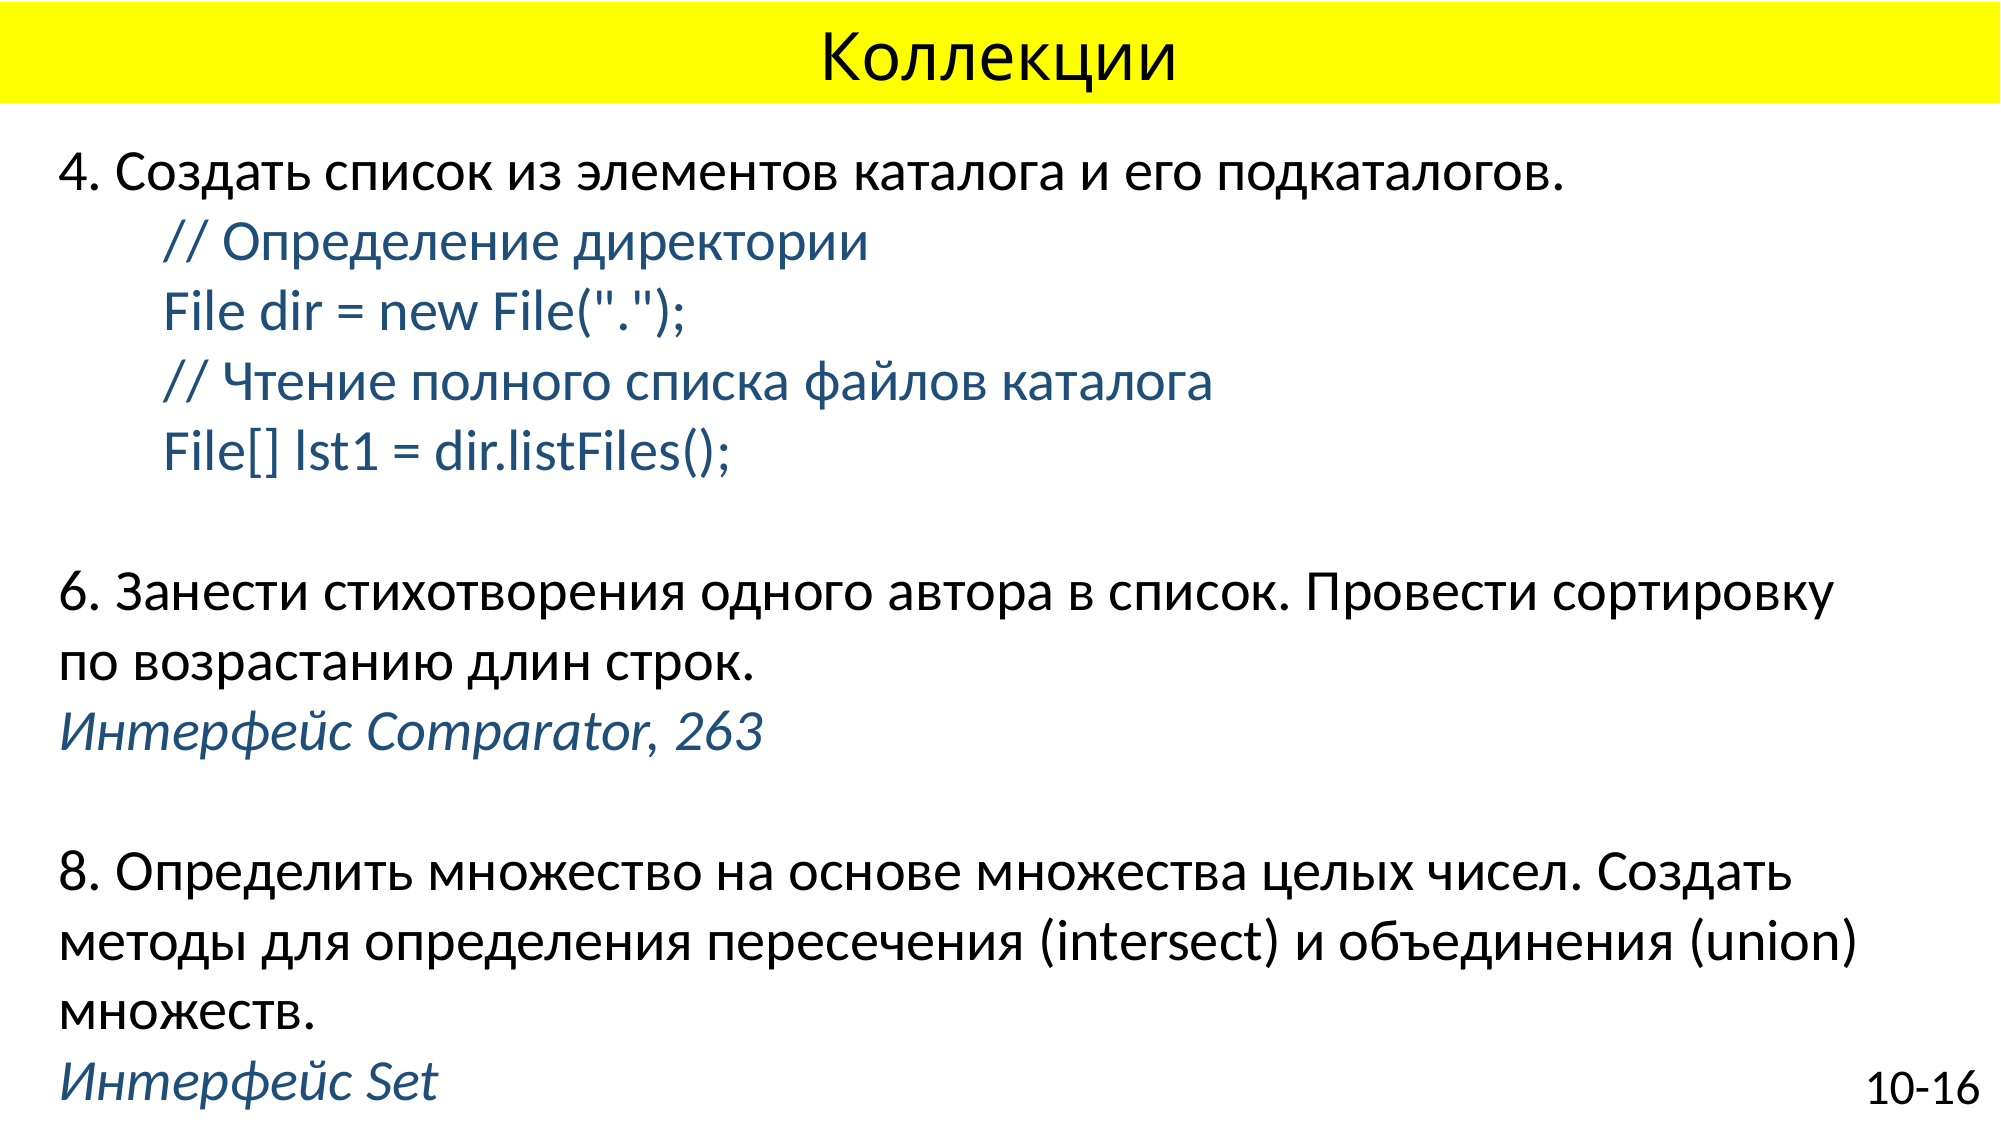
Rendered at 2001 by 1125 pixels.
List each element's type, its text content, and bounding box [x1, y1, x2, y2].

text_box 4. Создать список из элементов каталога и его подкаталогов. // Определение директории File dir = new File("."); // Чтение полного списка файлов каталога File[] lst1 = dir.listFiles(); 6. Занести стихотворения одного автора в список. Провести сортировку по возрастанию длин строк. Интерфейс Comparator, 263 8. Определить множество на основе множества целых чисел. Создать методы для определения пересечения (intersect) и объединения (union) множеств. Интерфейс Set [43, 124, 1950, 1120]
text_box 10-16 [1729, 1047, 1996, 1123]
title Коллекции [0, 2, 2000, 103]
